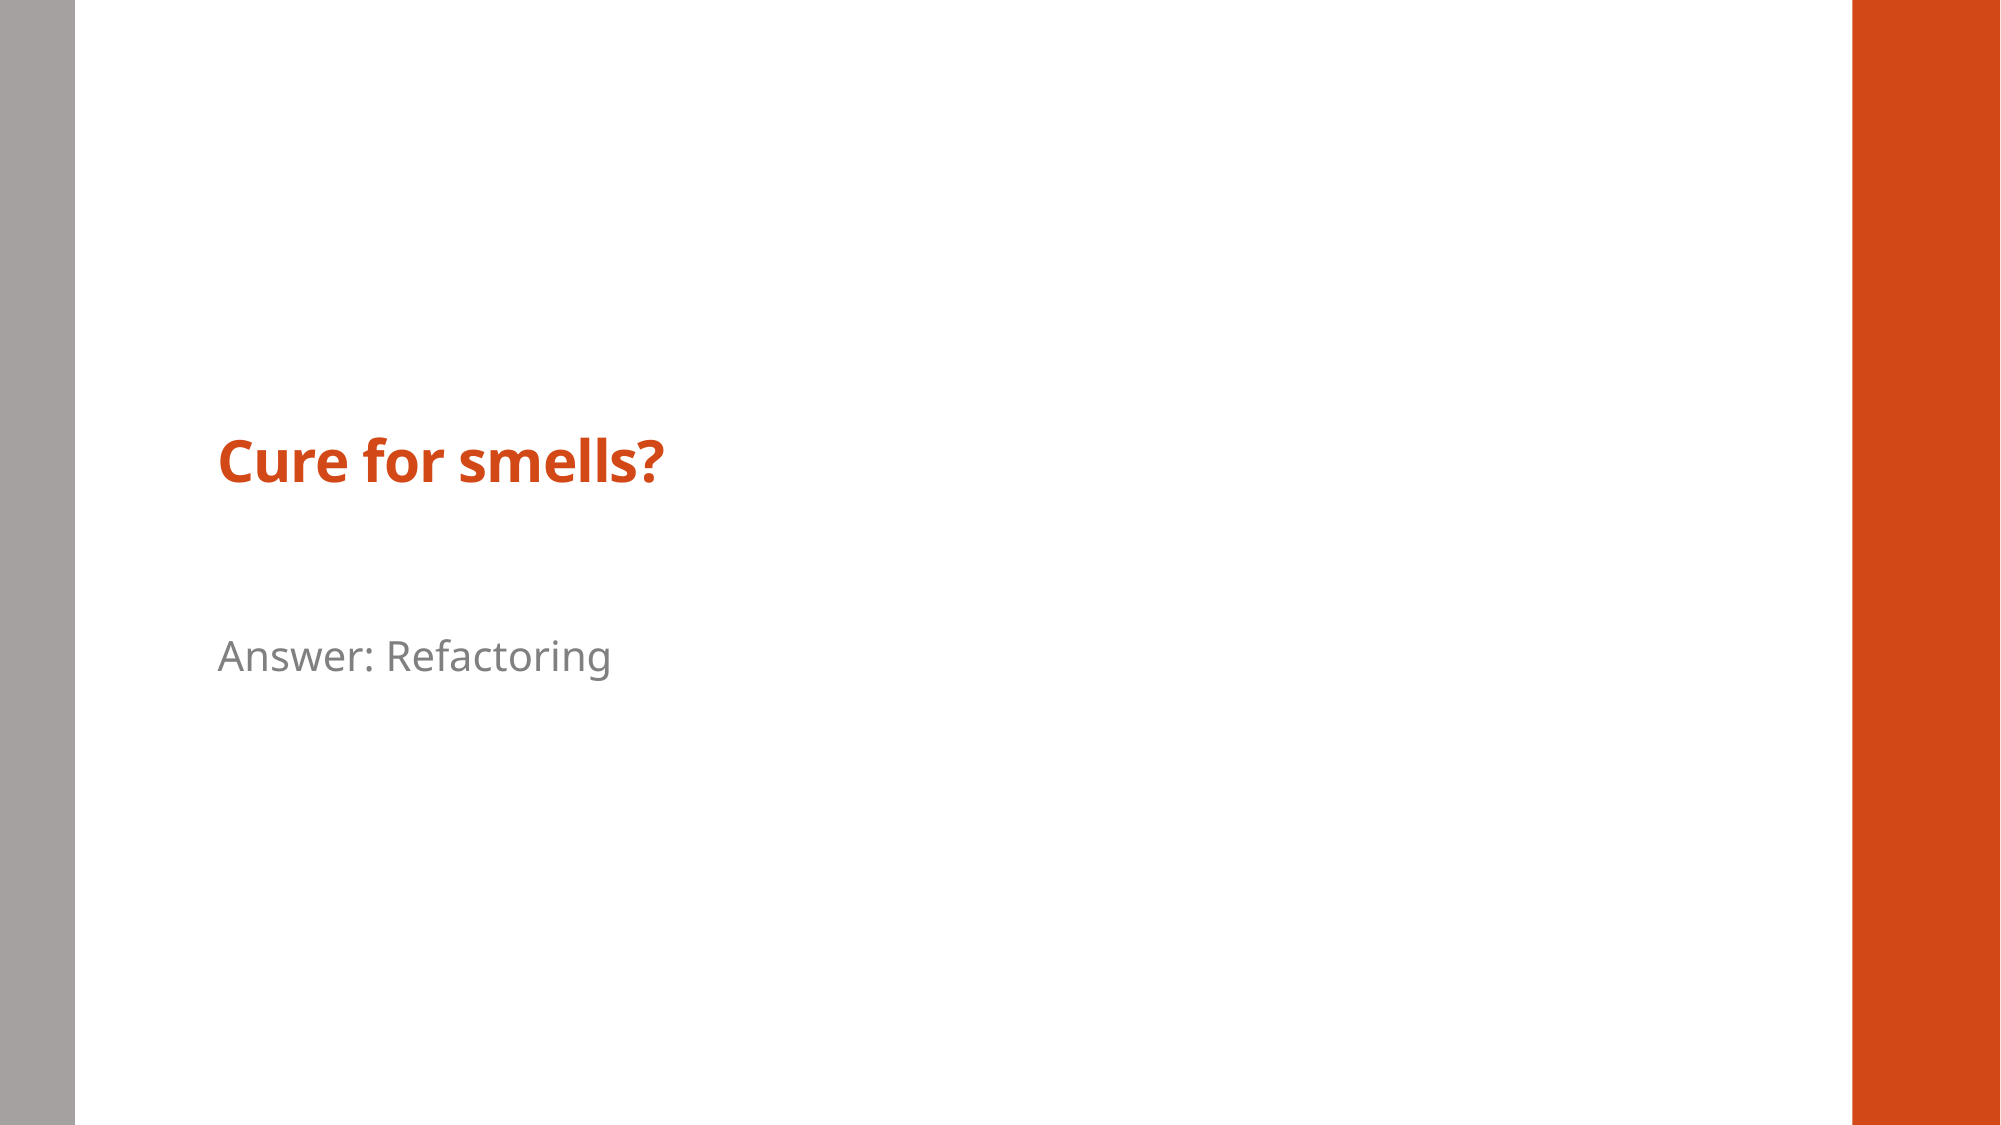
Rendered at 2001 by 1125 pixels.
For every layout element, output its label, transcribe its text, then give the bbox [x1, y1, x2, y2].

title Cure for smells? [202, 273, 1793, 503]
text_box Answer: Refactoring [202, 622, 1166, 688]
